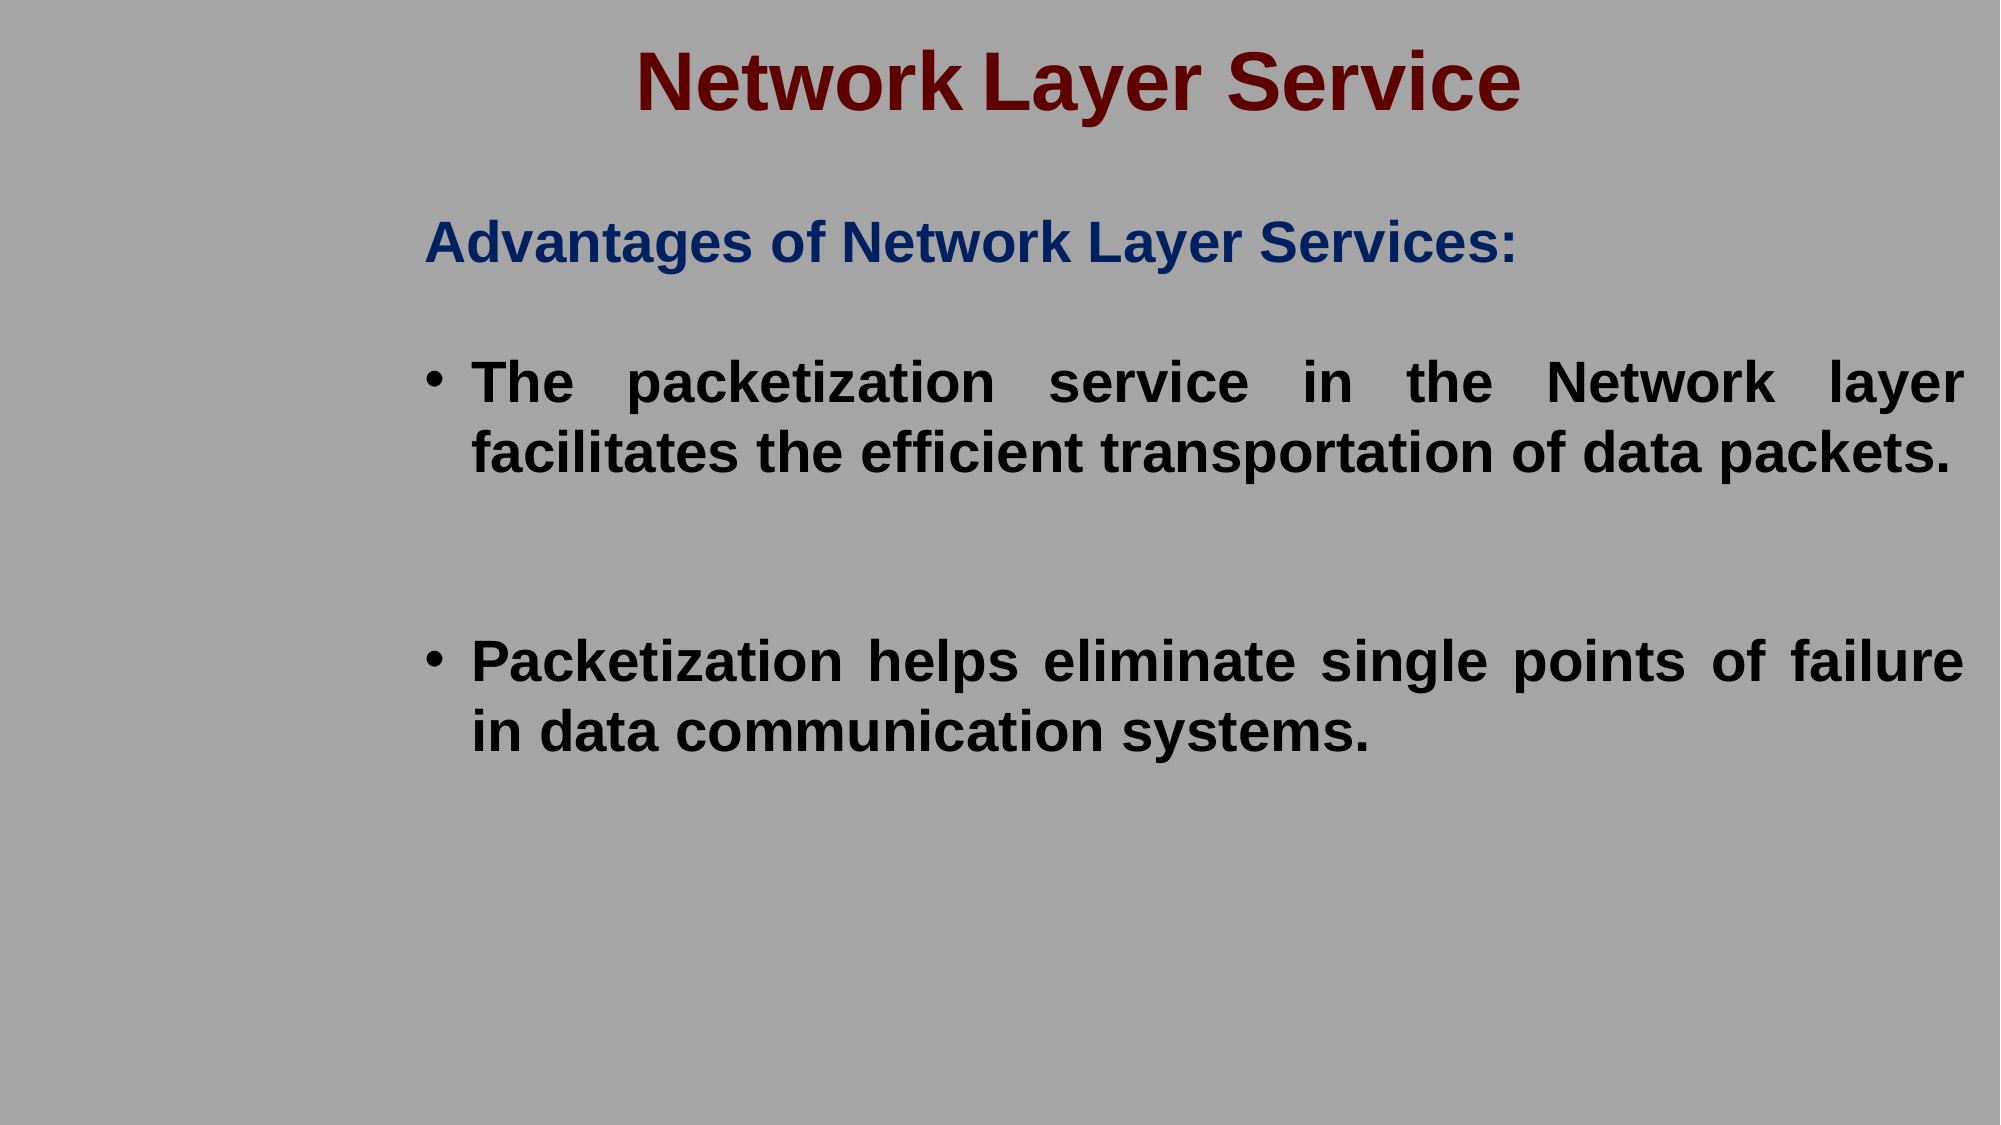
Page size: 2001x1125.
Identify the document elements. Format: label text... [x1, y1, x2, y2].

text_box Advantages of Network Layer Services: The packetization service in the Network layer facilitates the efficient transportation of data packets. Packetization helps eliminate single points of failure in data communication systems. [409, 196, 1982, 772]
text_box Network Layer Service [620, 21, 1543, 135]
